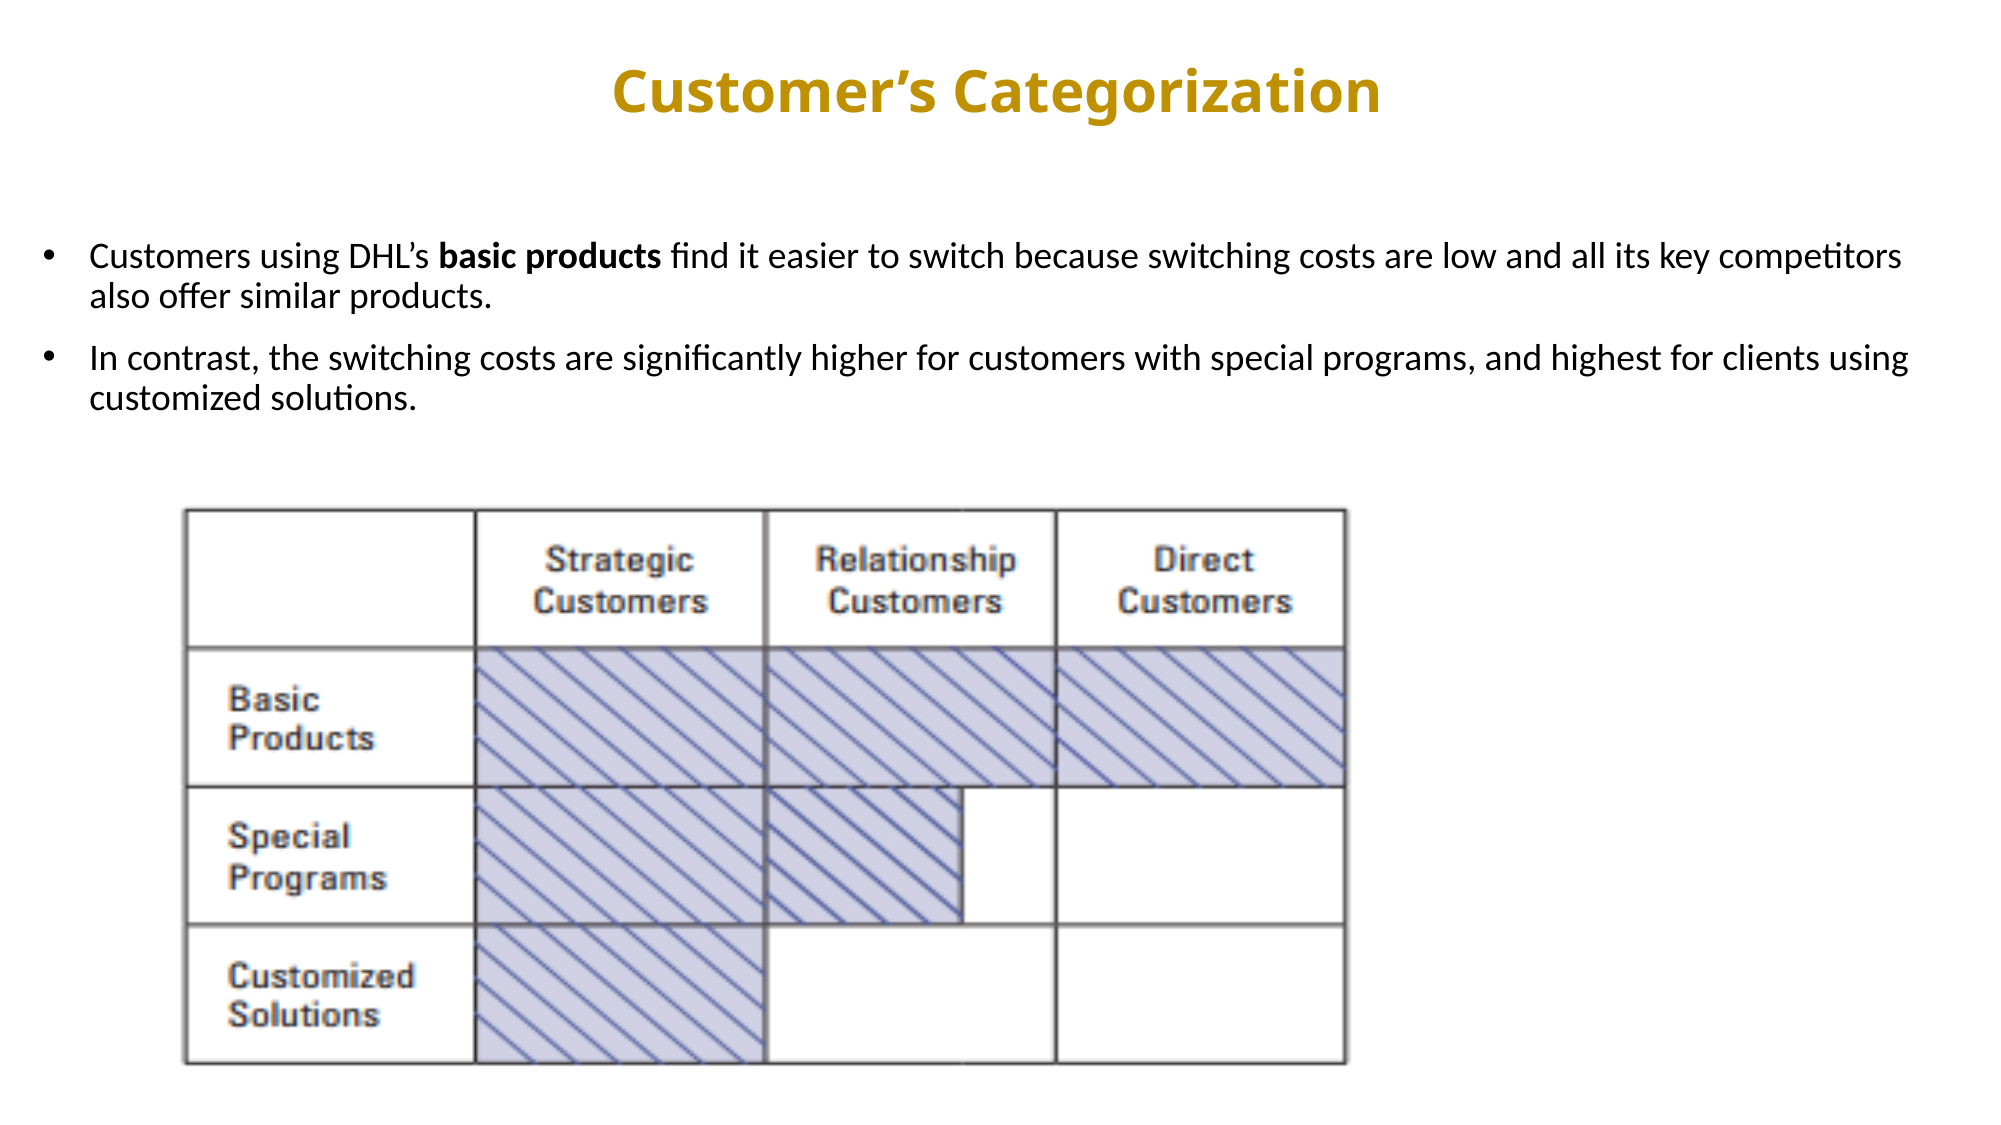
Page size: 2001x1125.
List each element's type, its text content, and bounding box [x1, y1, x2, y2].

picture [124, 483, 1384, 1081]
subtitle Customers using DHL’s basic products find it easier to switch because switching costs are low and all its key competitors also offer similar products. In contrast, the switching costs are significantly higher for customers with special programs, and highest for clients using customized solutions. [27, 162, 1967, 1110]
title Customer’s Categorization [27, 16, 1967, 134]
